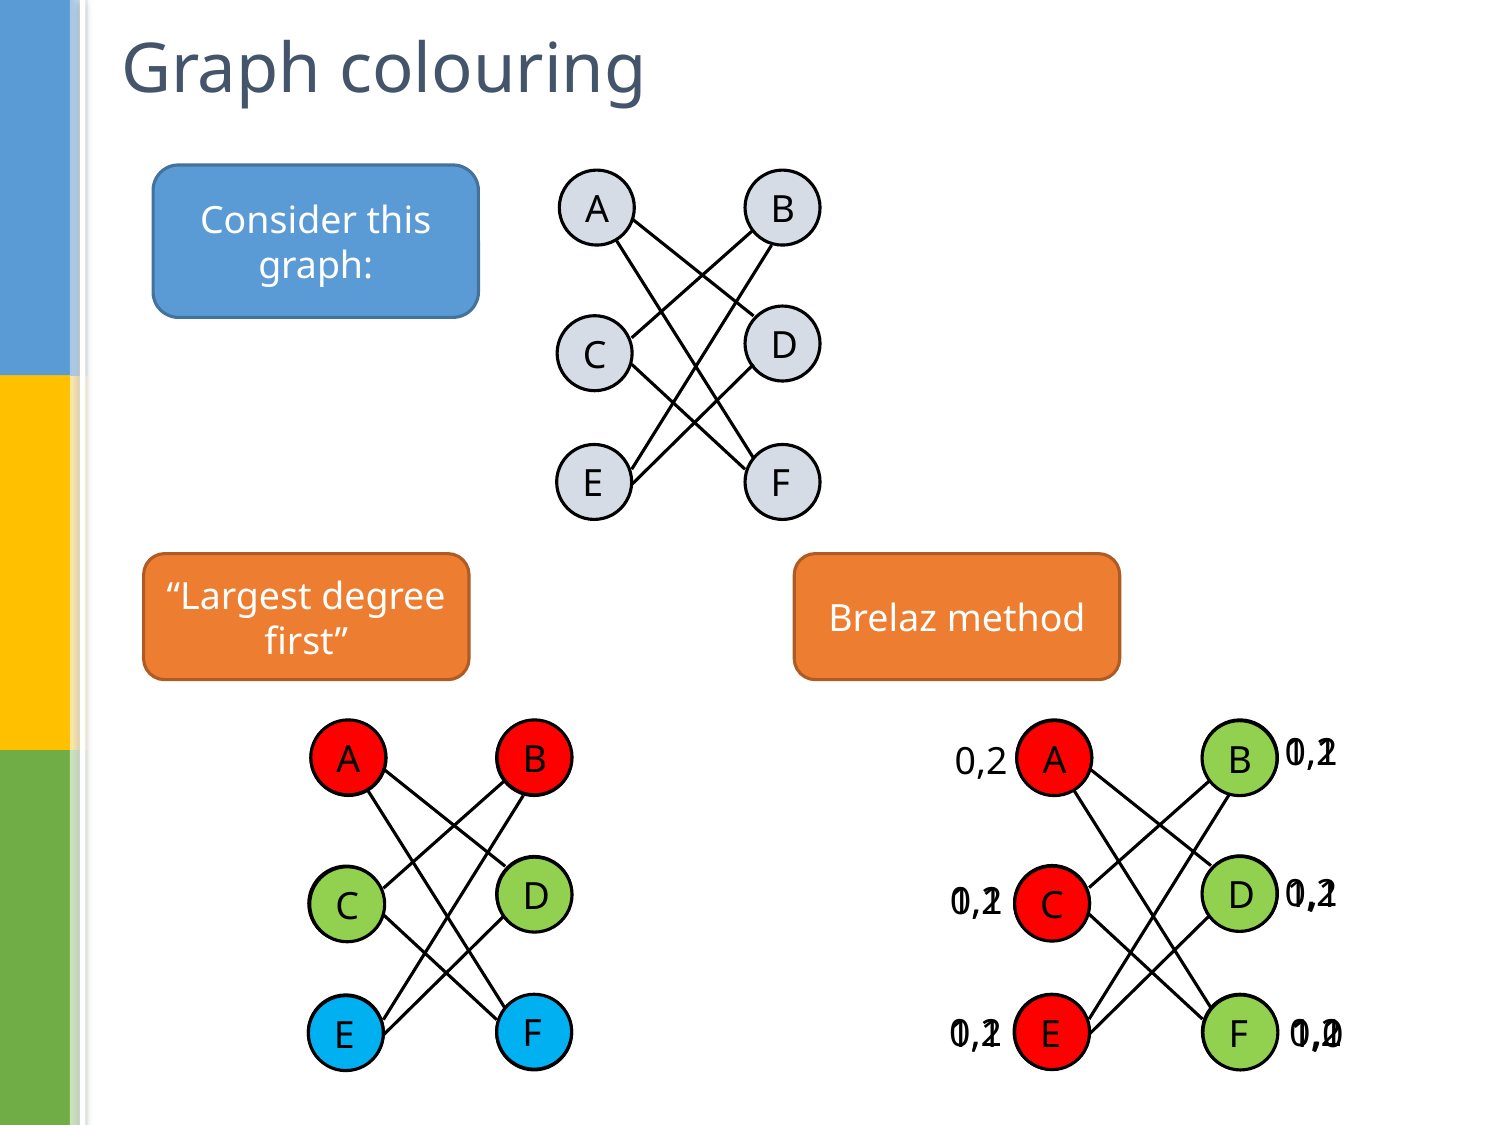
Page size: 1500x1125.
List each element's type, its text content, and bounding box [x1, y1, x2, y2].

text_box C [557, 315, 633, 391]
text_box C [1014, 866, 1090, 942]
text_box D [1202, 856, 1278, 932]
text_box A [1016, 720, 1092, 796]
text_box D [497, 857, 573, 933]
text_box 1,1 [935, 869, 1018, 930]
text_box B [745, 170, 821, 246]
text_box 1,1 [1269, 720, 1353, 781]
text_box B [1202, 720, 1278, 796]
text_box 0,2 [939, 730, 1023, 790]
text_box C [309, 866, 385, 942]
text_box A [310, 719, 386, 795]
text_box E [308, 995, 384, 1071]
text_box D [745, 306, 821, 382]
text_box A [559, 170, 635, 246]
text_box F [745, 444, 821, 520]
text_box “Largest degree first” [141, 552, 471, 682]
text_box 1,0 [1275, 1002, 1359, 1062]
text_box Brelaz method [792, 552, 1122, 682]
text_box 1,1 [1271, 863, 1355, 923]
text_box F [1202, 994, 1278, 1070]
text_box 1,1 [934, 1002, 1018, 1063]
text_box B [497, 719, 573, 795]
text_box E [1014, 994, 1090, 1070]
text_box F [496, 994, 572, 1070]
text_box E [556, 444, 632, 520]
title Graph colouring [106, 13, 1400, 116]
text_box Consider this graph: [151, 163, 481, 319]
